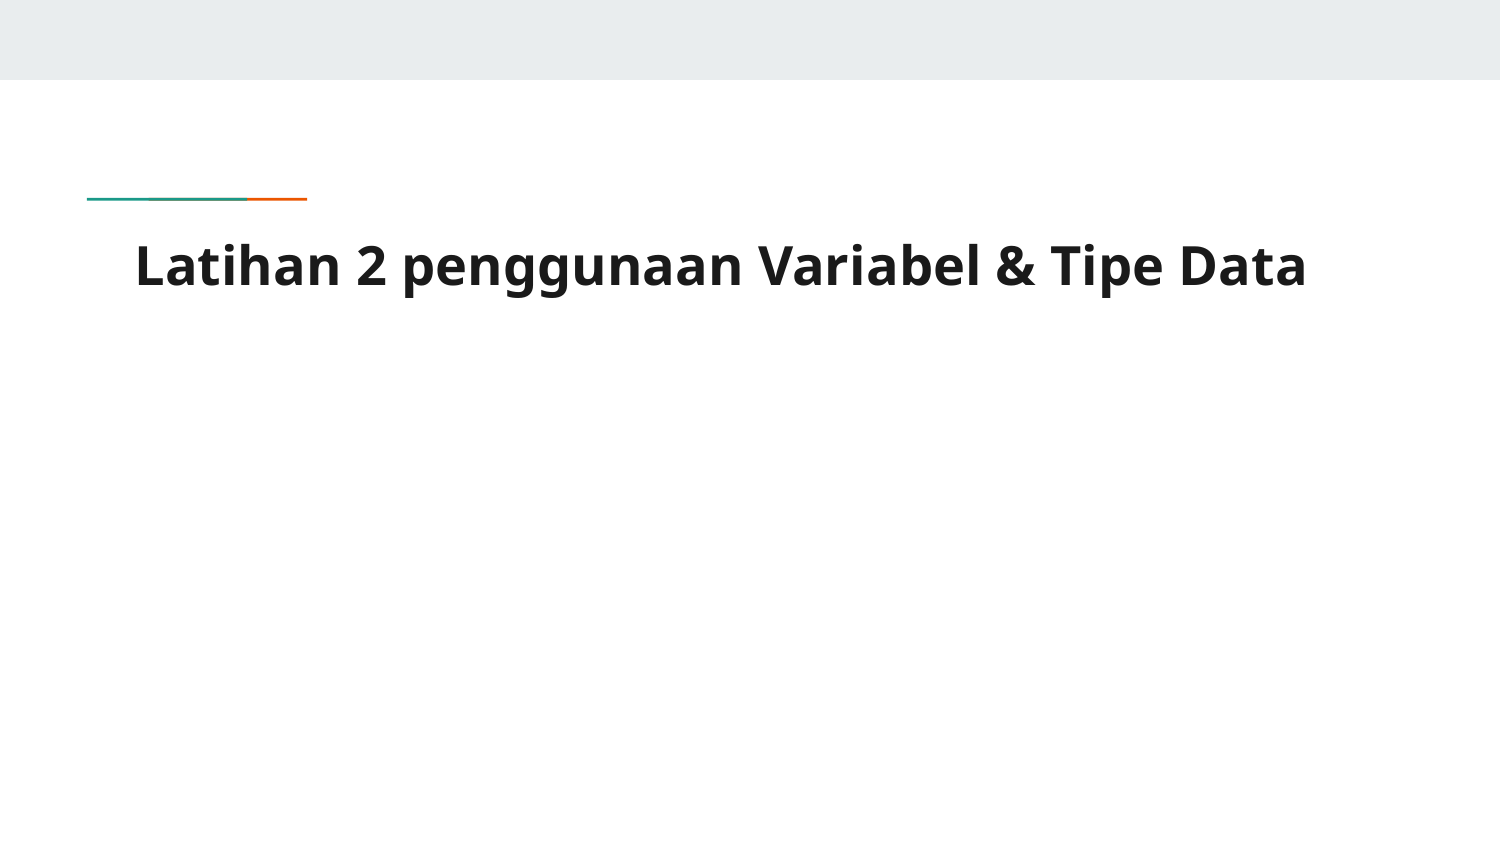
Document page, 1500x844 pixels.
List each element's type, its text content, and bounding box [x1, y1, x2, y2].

title Latihan 2 penggunaan Variabel & Tipe Data [119, 216, 1381, 305]
